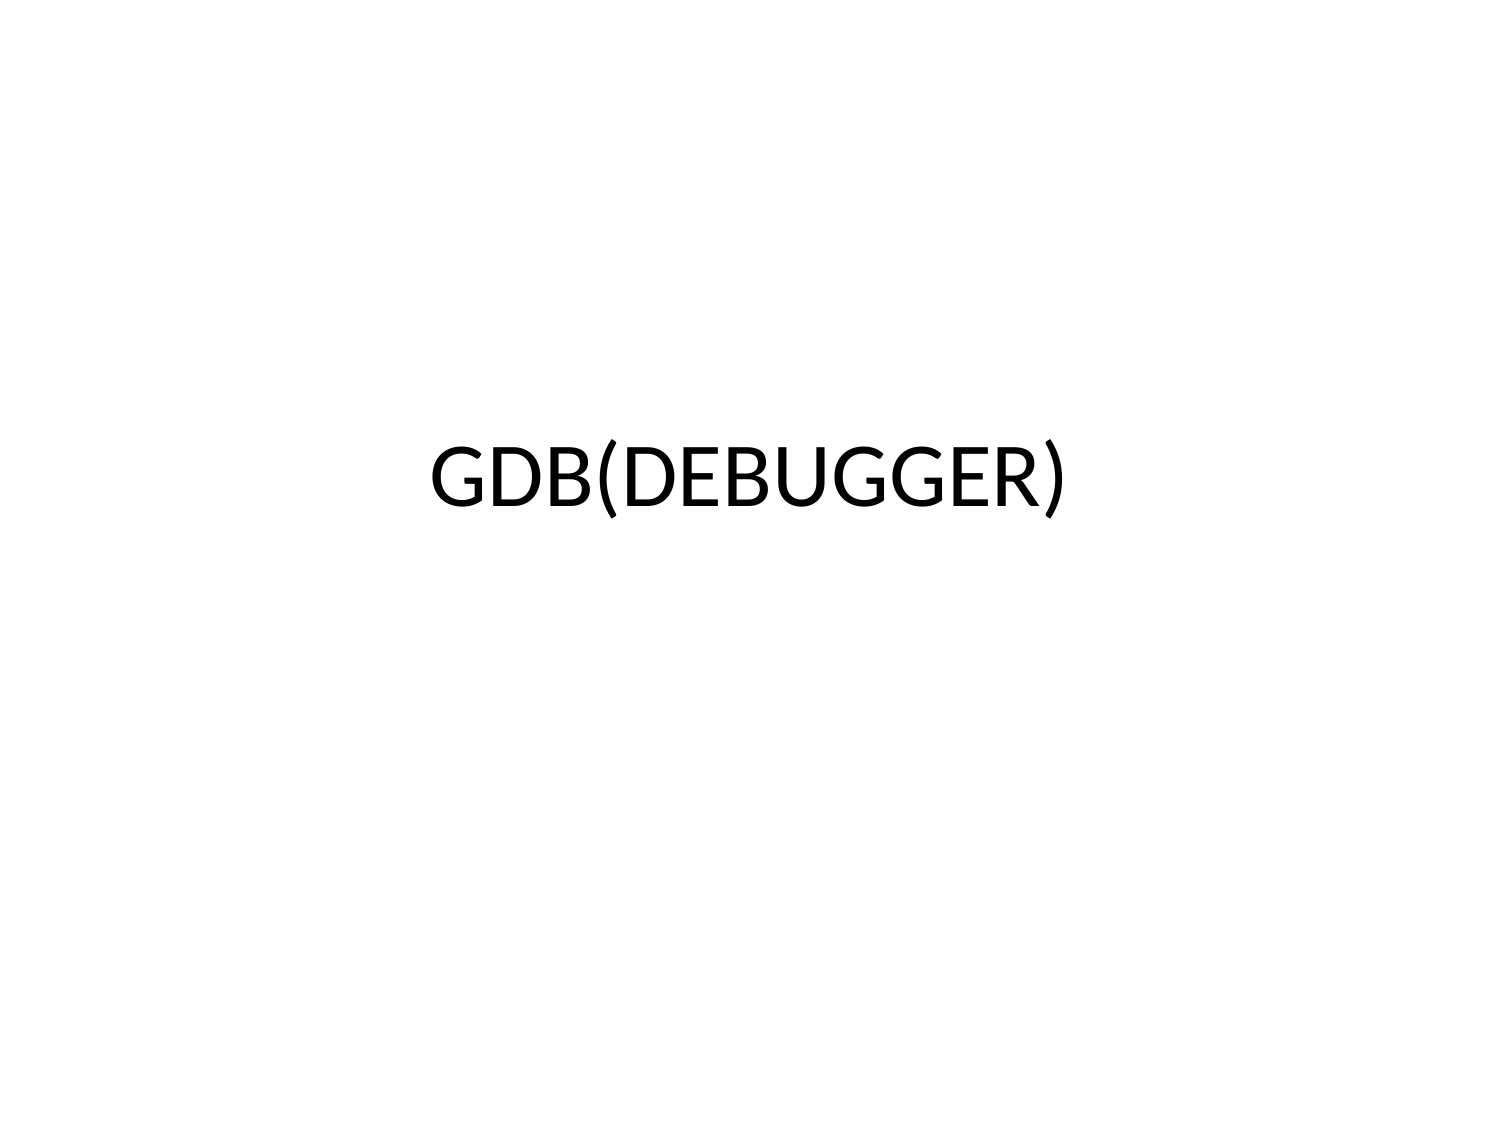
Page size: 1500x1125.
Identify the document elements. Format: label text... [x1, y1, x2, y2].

title GDB(DEBUGGER) [112, 349, 1388, 591]
